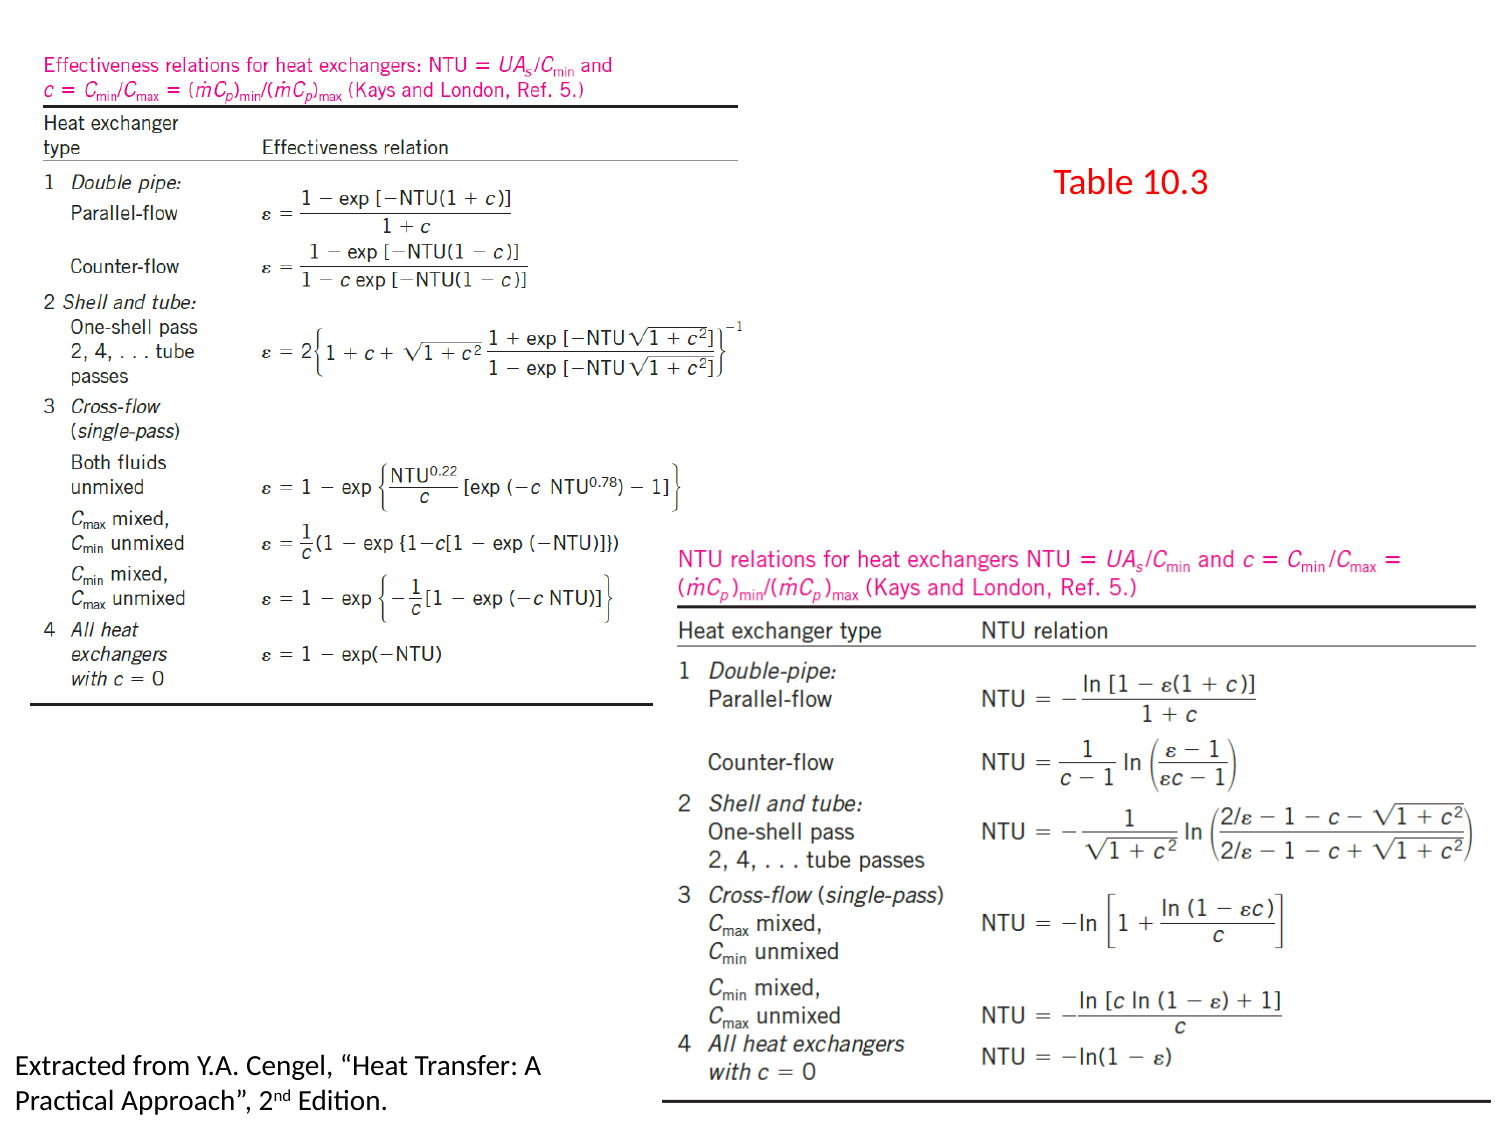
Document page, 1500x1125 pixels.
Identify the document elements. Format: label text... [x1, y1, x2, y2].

text_box Table 10.3 [1038, 149, 1224, 210]
text_box Extracted from Y.A. Cengel, “Heat Transfer: A Practical Approach”, 2nd Edition. [0, 1039, 613, 1124]
picture [24, 49, 1500, 1125]
